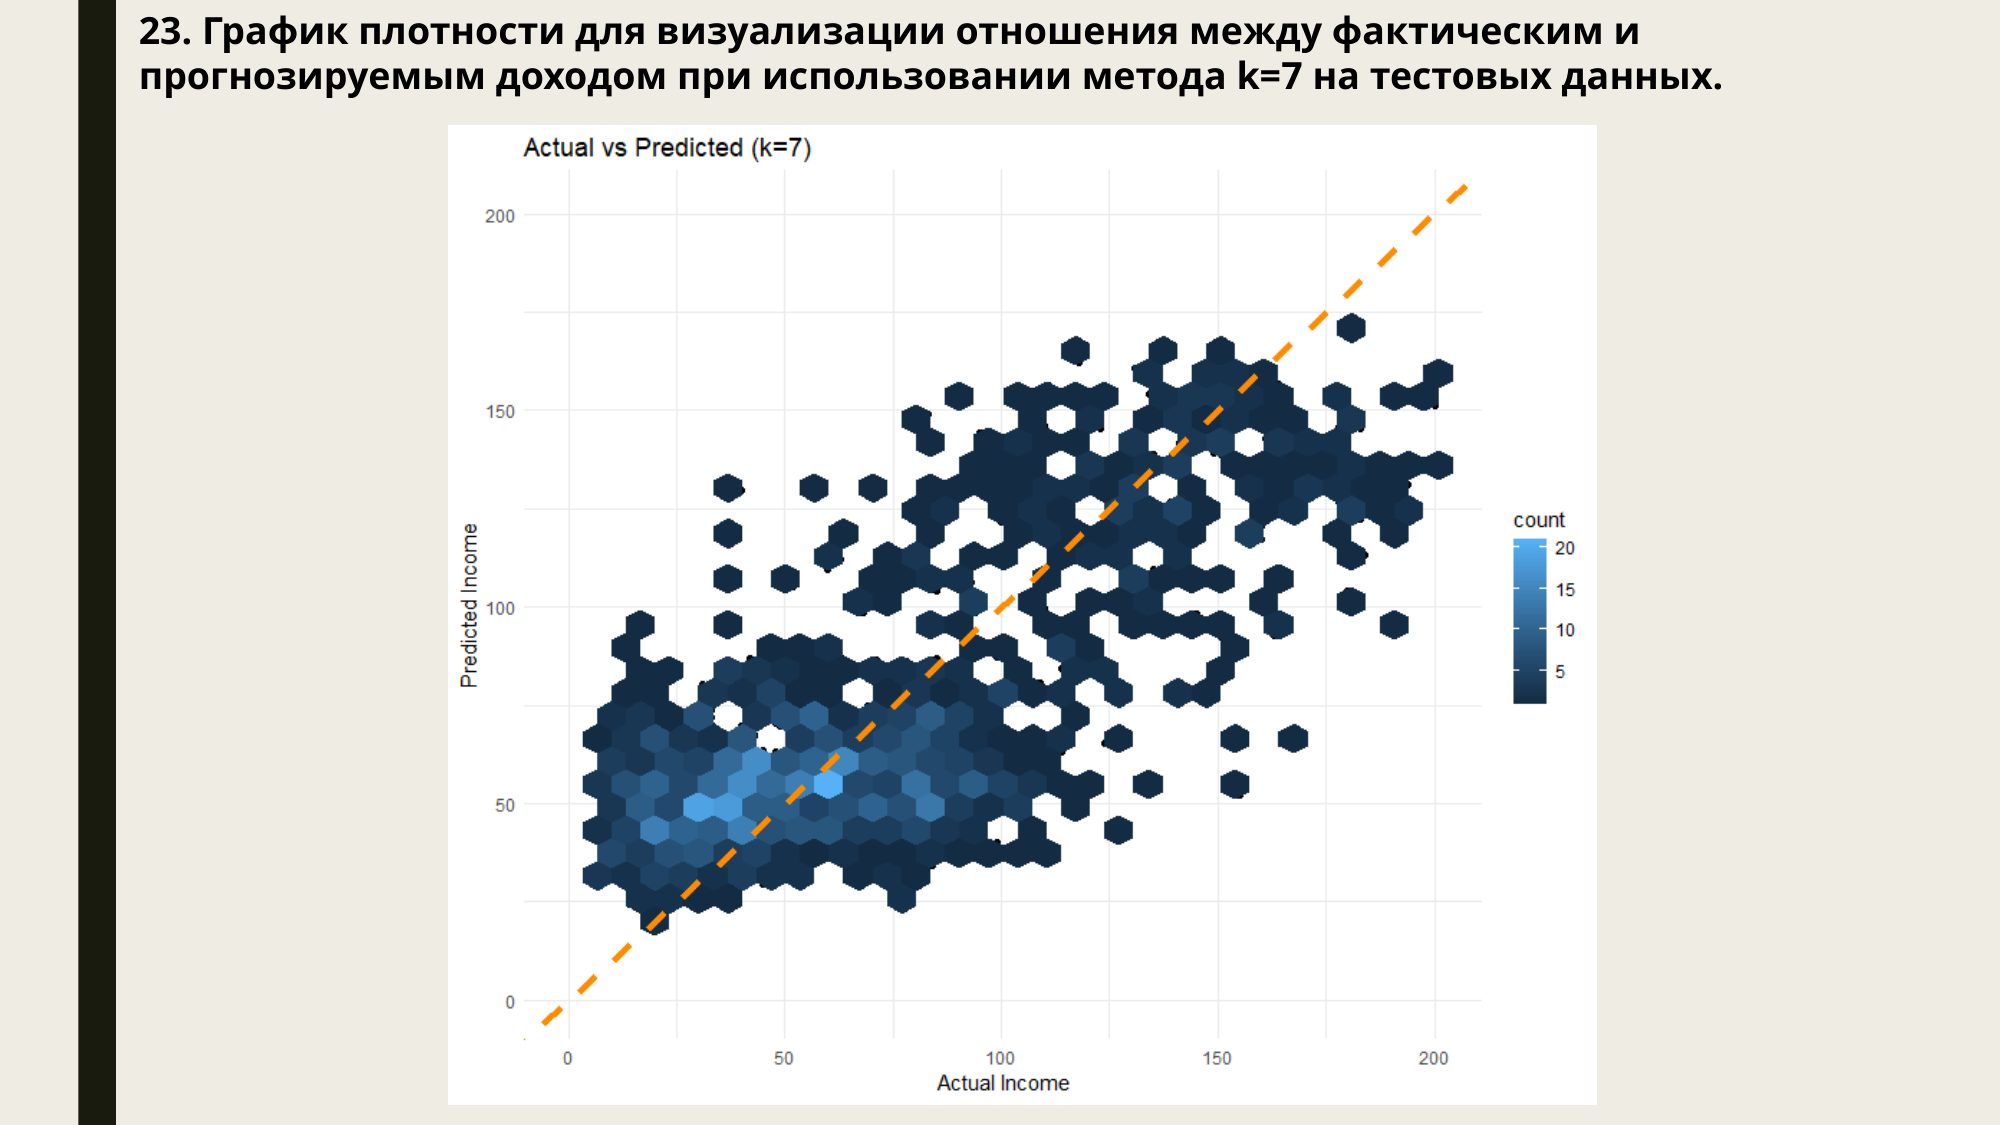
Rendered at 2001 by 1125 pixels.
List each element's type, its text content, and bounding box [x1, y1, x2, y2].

picture [448, 125, 1597, 1105]
text_box 23. График плотности для визуализации отношения между фактическим и прогнозируемым доходом при использовании метода k=7 на тестовых данных. [124, 0, 2000, 105]
